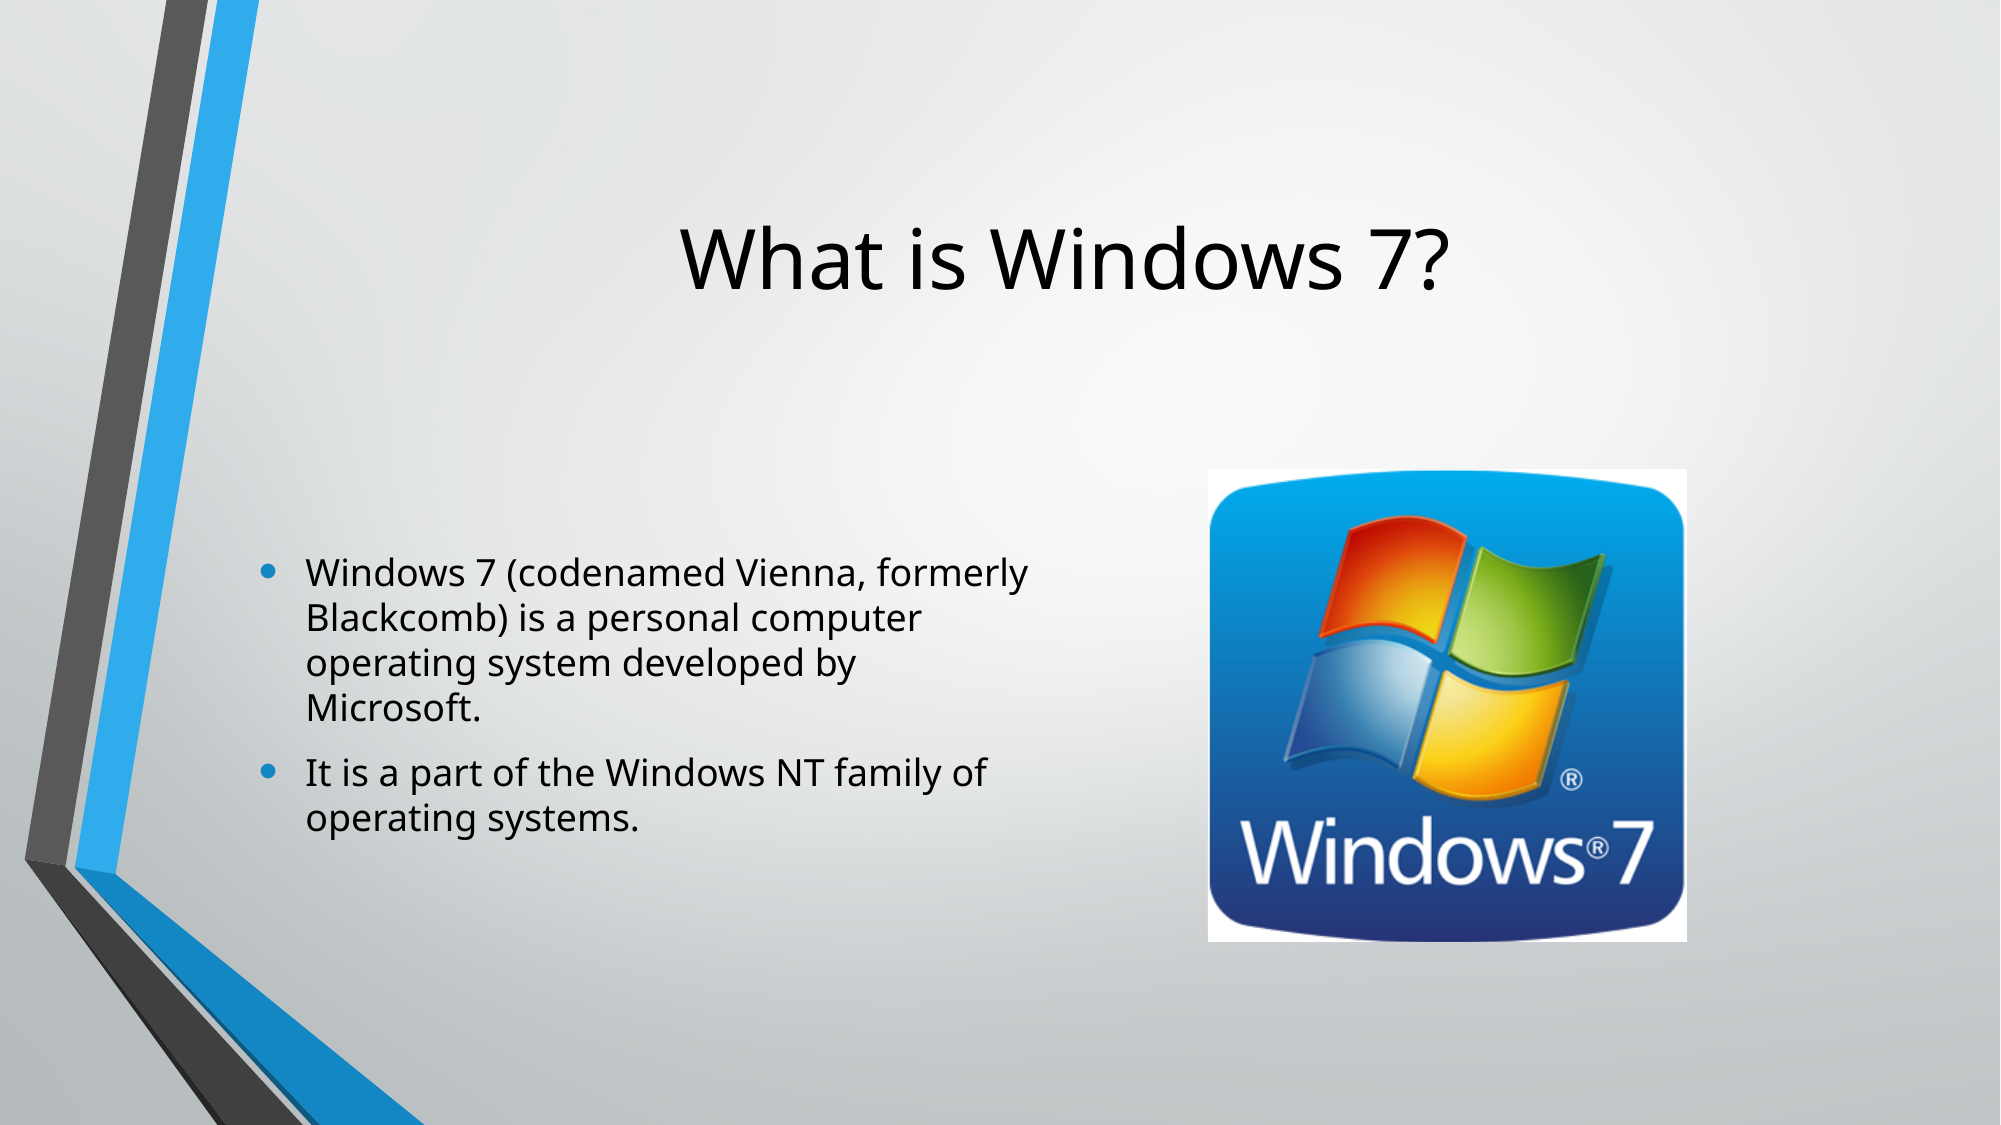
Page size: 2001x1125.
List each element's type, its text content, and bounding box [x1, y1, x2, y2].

title What is Windows 7? [243, 112, 1887, 400]
list Windows 7 (codenamed Vienna, formerly Blackcomb) is a personal computer operating system developed by Microsoft. It is a part of the Windows NT family of operating systems. [243, 437, 1047, 950]
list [1207, 468, 1687, 943]
